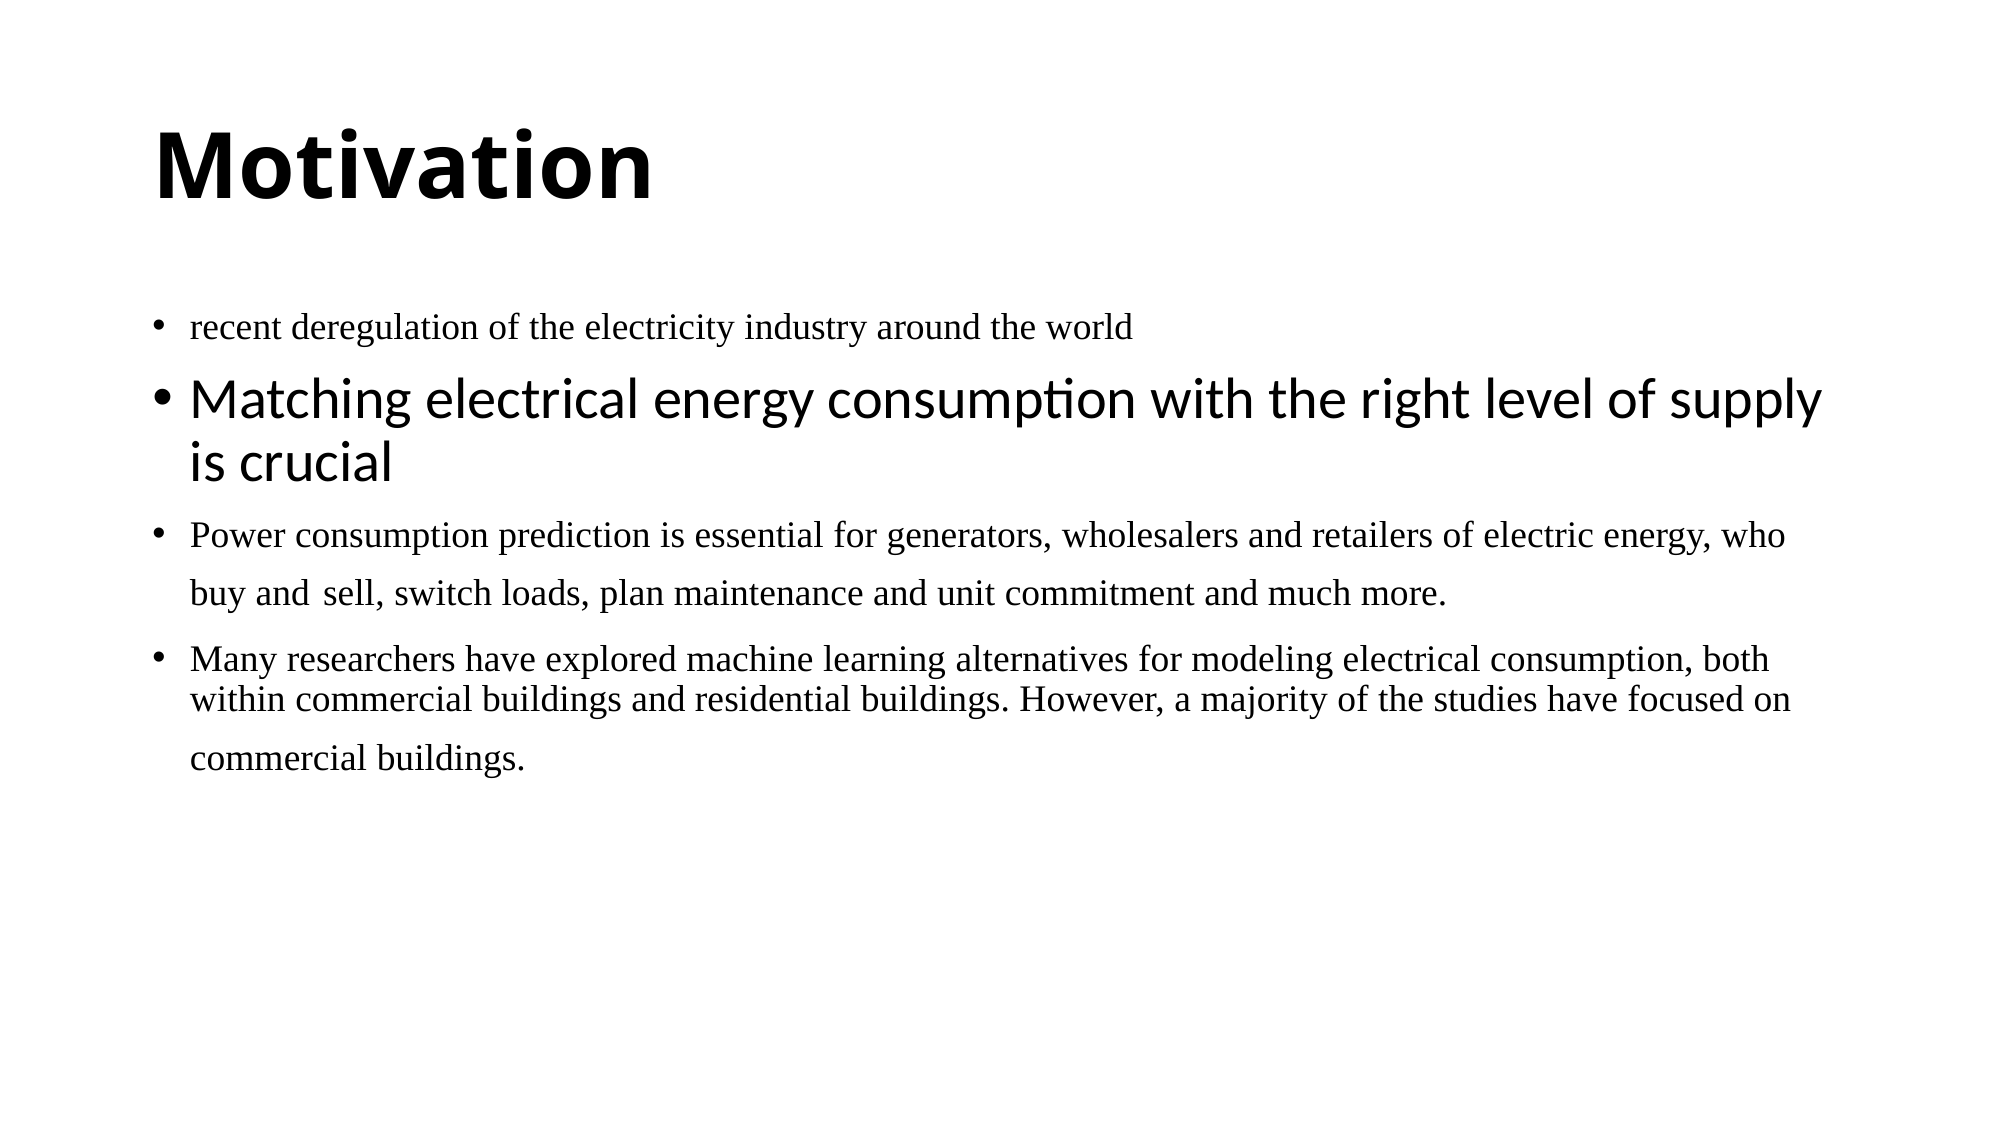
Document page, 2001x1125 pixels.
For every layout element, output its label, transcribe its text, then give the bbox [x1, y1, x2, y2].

list recent deregulation of the electricity industry around the world Matching electrical energy consumption with the right level of supply is crucial Power consumption prediction is essential for generators, wholesalers and retailers of electric energy, who buy and sell, switch loads, plan maintenance and unit commitment and much more. Many researchers have explored machine learning alternatives for modeling electrical consumption, both within commercial buildings and residential buildings. However, a majority of the studies have focused on commercial buildings. [137, 299, 1863, 1014]
title Motivation [137, 59, 1863, 278]
